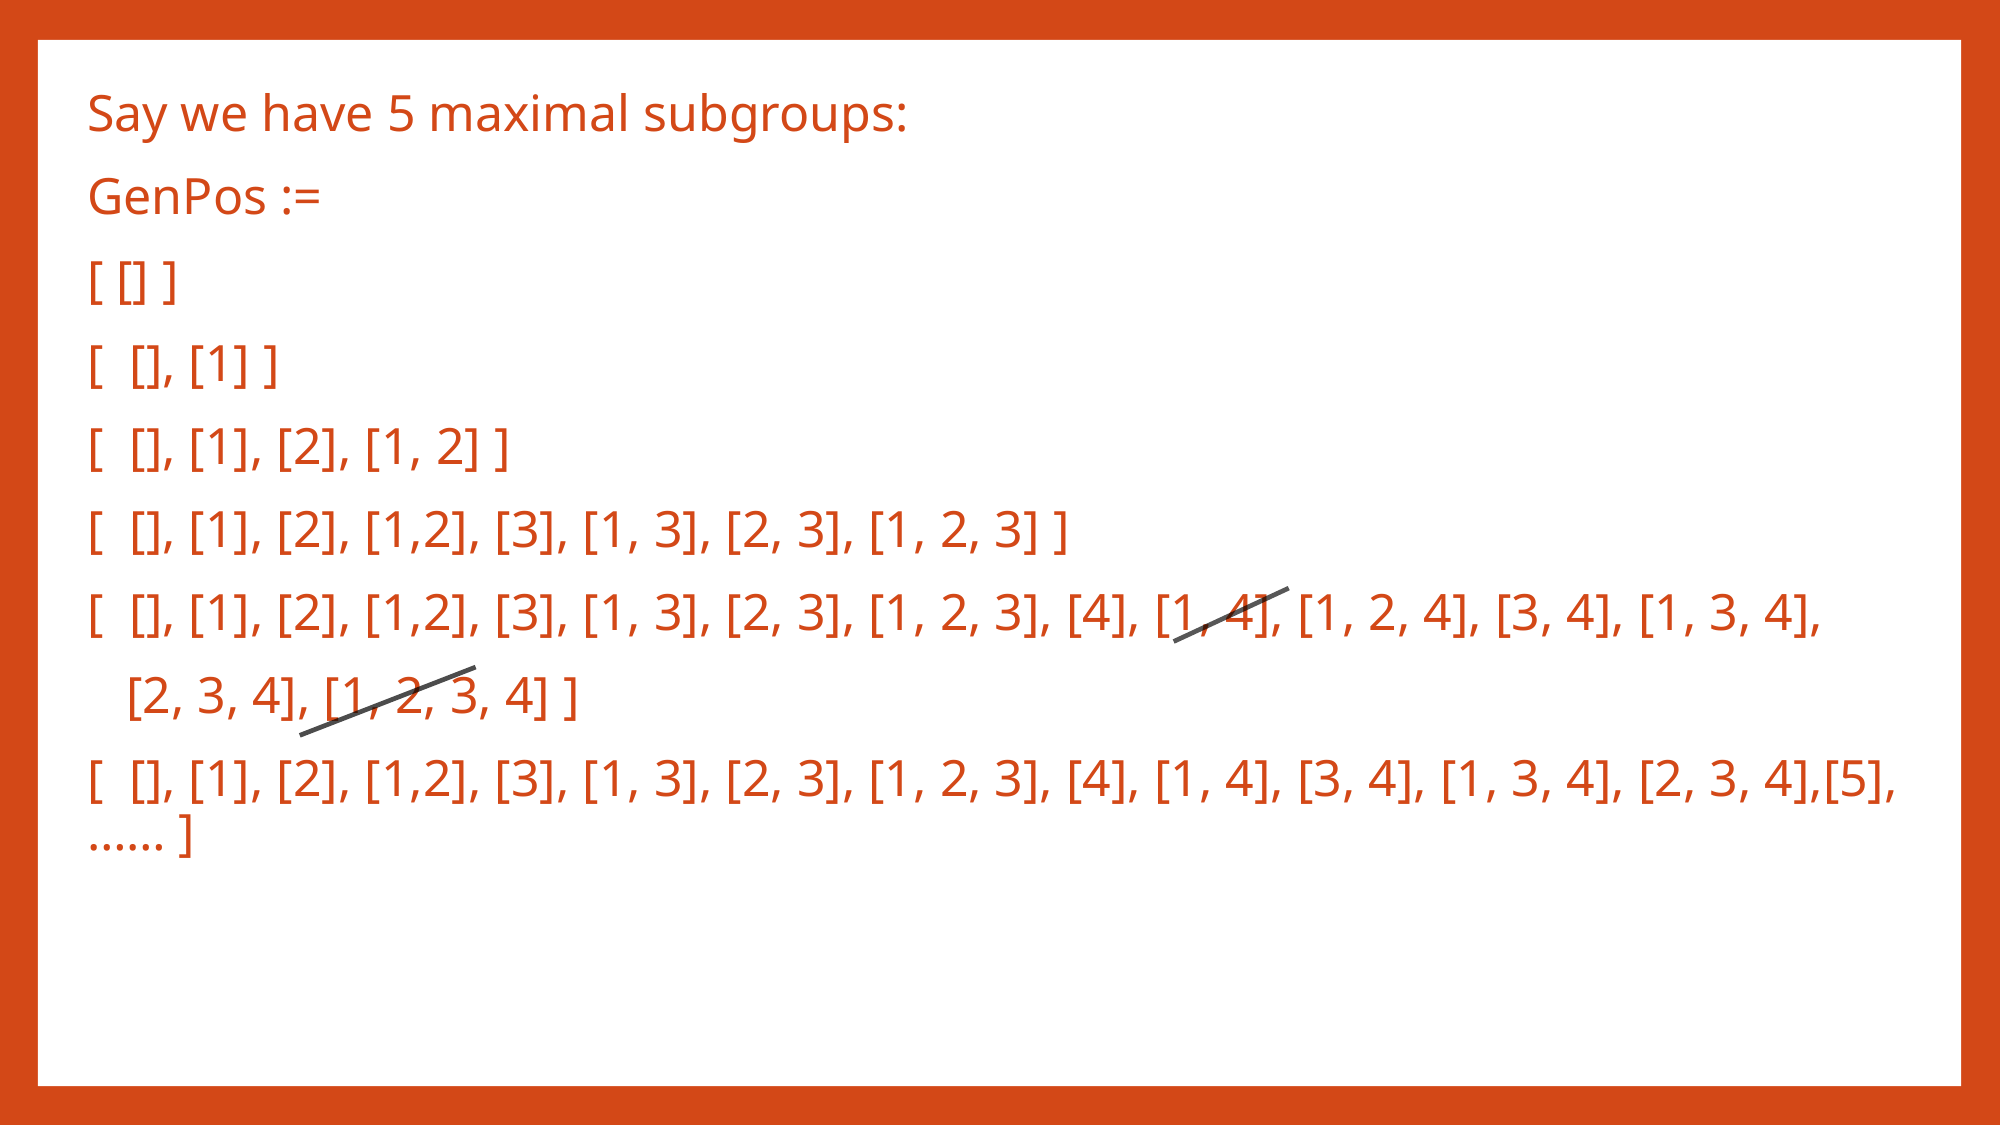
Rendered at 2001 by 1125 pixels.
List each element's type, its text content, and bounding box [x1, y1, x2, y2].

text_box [299, 666, 476, 736]
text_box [1173, 587, 1290, 642]
list Say we have 5 maximal subgroups: GenPos := [ [] ] [ [], [1] ] [ [], [1], [2], [1, 2] ] [ [], [1], [2], [1,2], [3], [1, 3], [2, 3], [1, 2, 3] ] [ [], [1], [2], [1,2], [3], [1, 3], [2, 3], [1, 2, 3], [4], [1, 4], [1, 2, 4], [3, 4], [1, 3, 4], [2, 3, 4], [1, 2, 3, 4] ] [ [], [1], [2], [1,2], [3], [1, 3], [2, 3], [1, 2, 3], [4], [1, 4], [3, 4], [1, 3, 4], [2, 3, 4],[5], …… ] [64, 80, 1946, 887]
